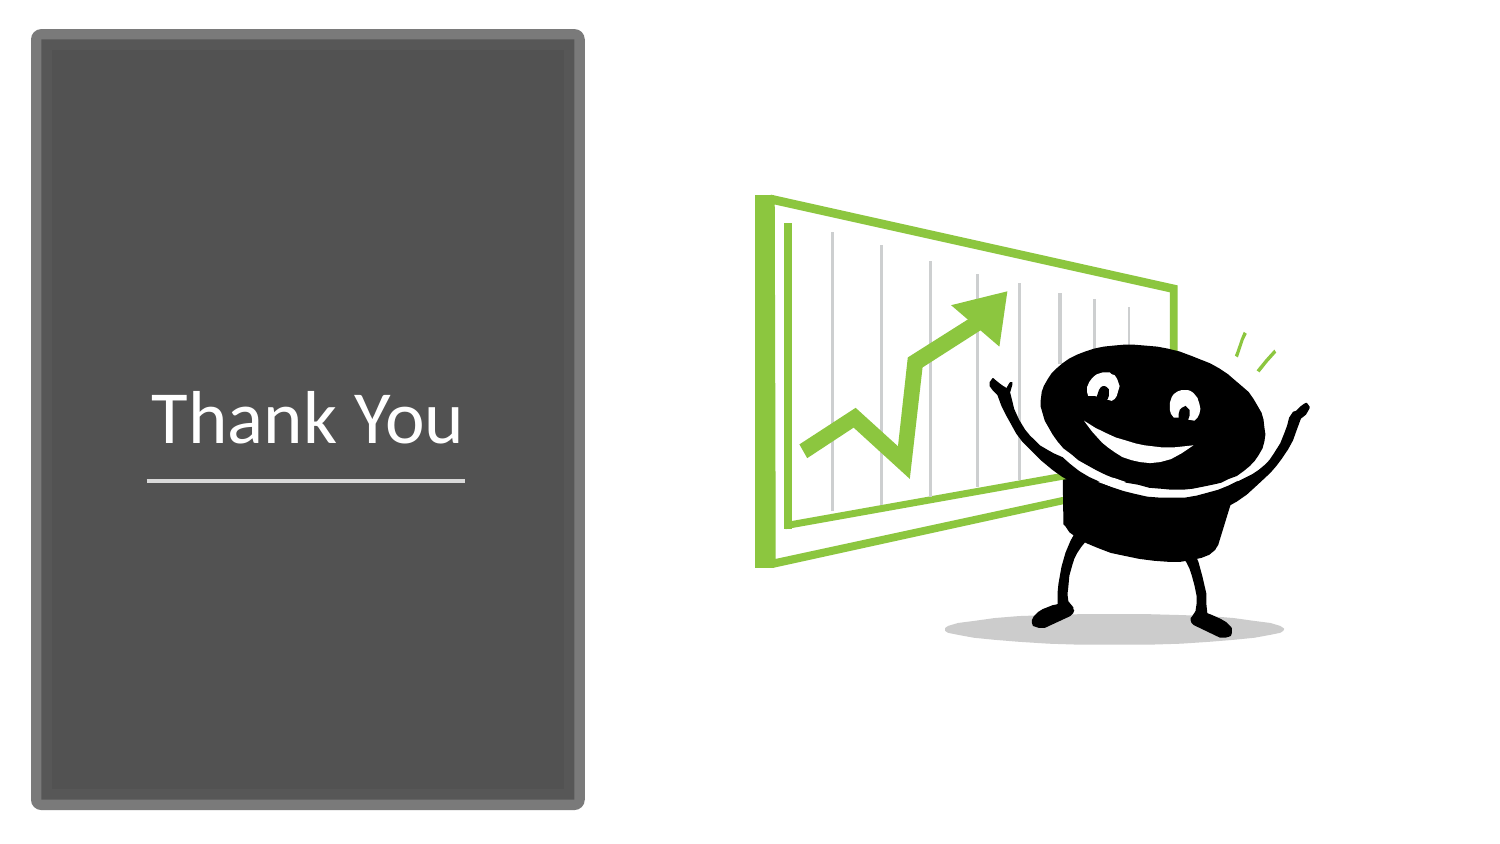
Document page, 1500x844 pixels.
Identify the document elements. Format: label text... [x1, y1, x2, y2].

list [754, 194, 1310, 645]
title Thank You [82, 112, 533, 468]
text_box [39, 37, 576, 802]
